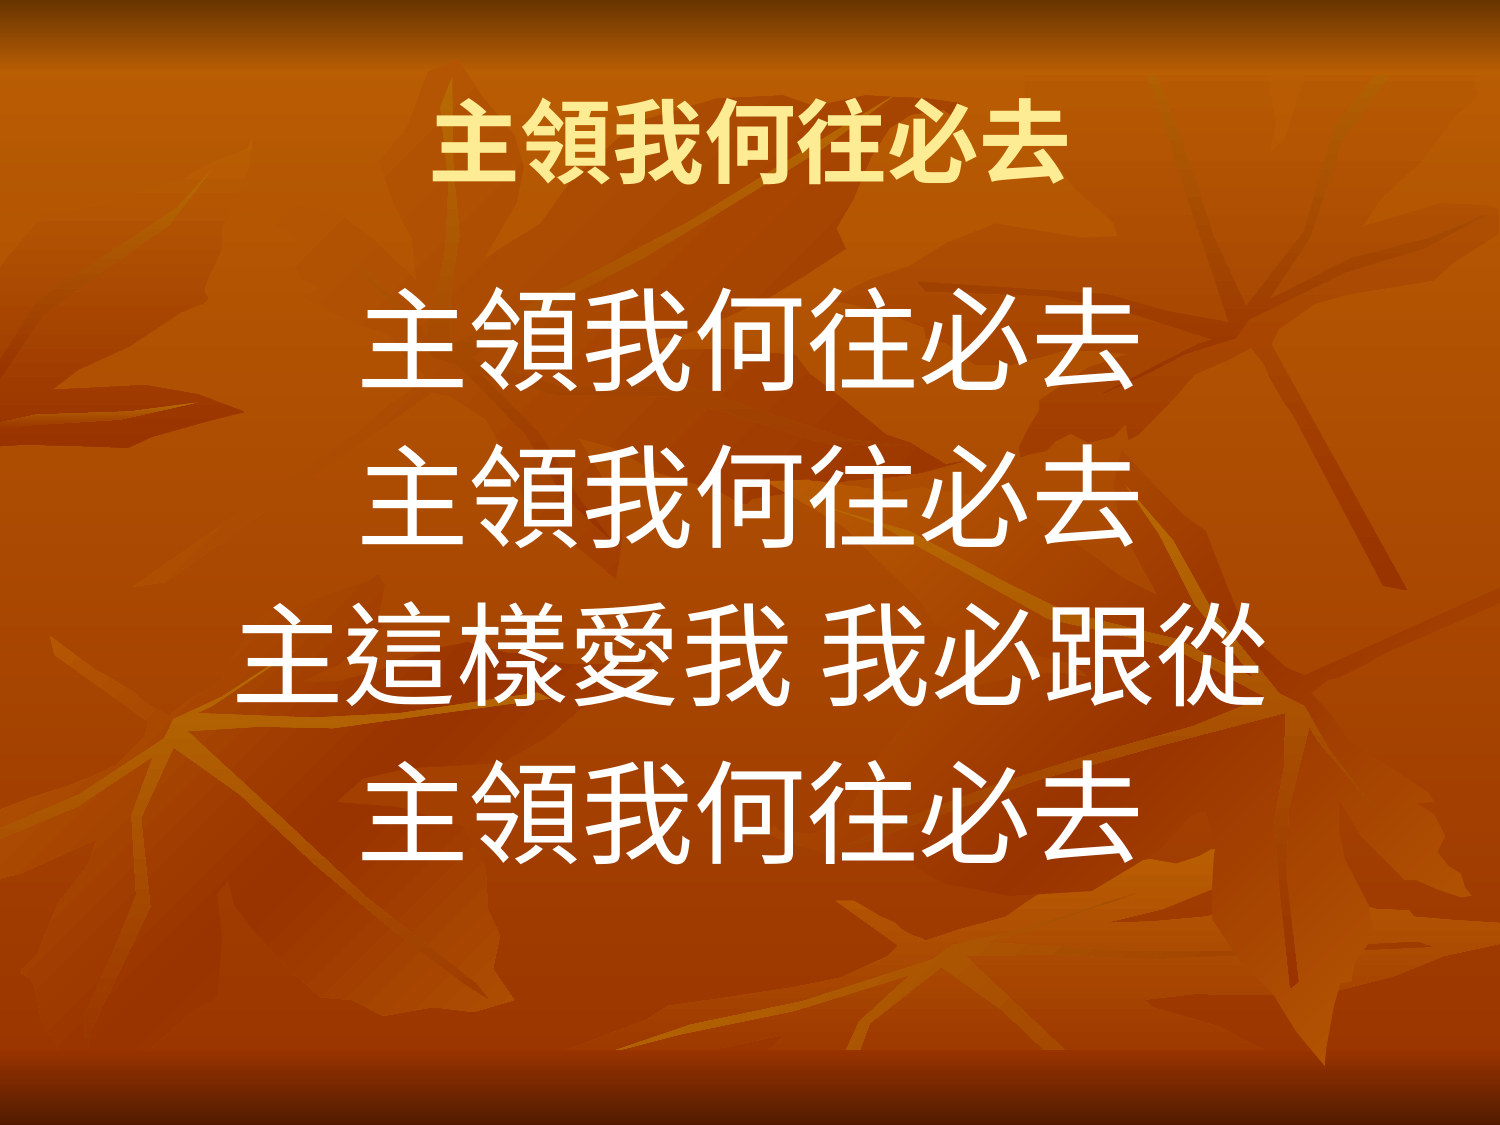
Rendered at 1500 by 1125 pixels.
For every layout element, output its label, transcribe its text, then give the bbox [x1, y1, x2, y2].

title 主領我何往必去 [74, 45, 1426, 234]
list 主領我何往必去 主領我何往必去 主這樣愛我 我必跟從 主領我何往必去 [74, 262, 1426, 1006]
